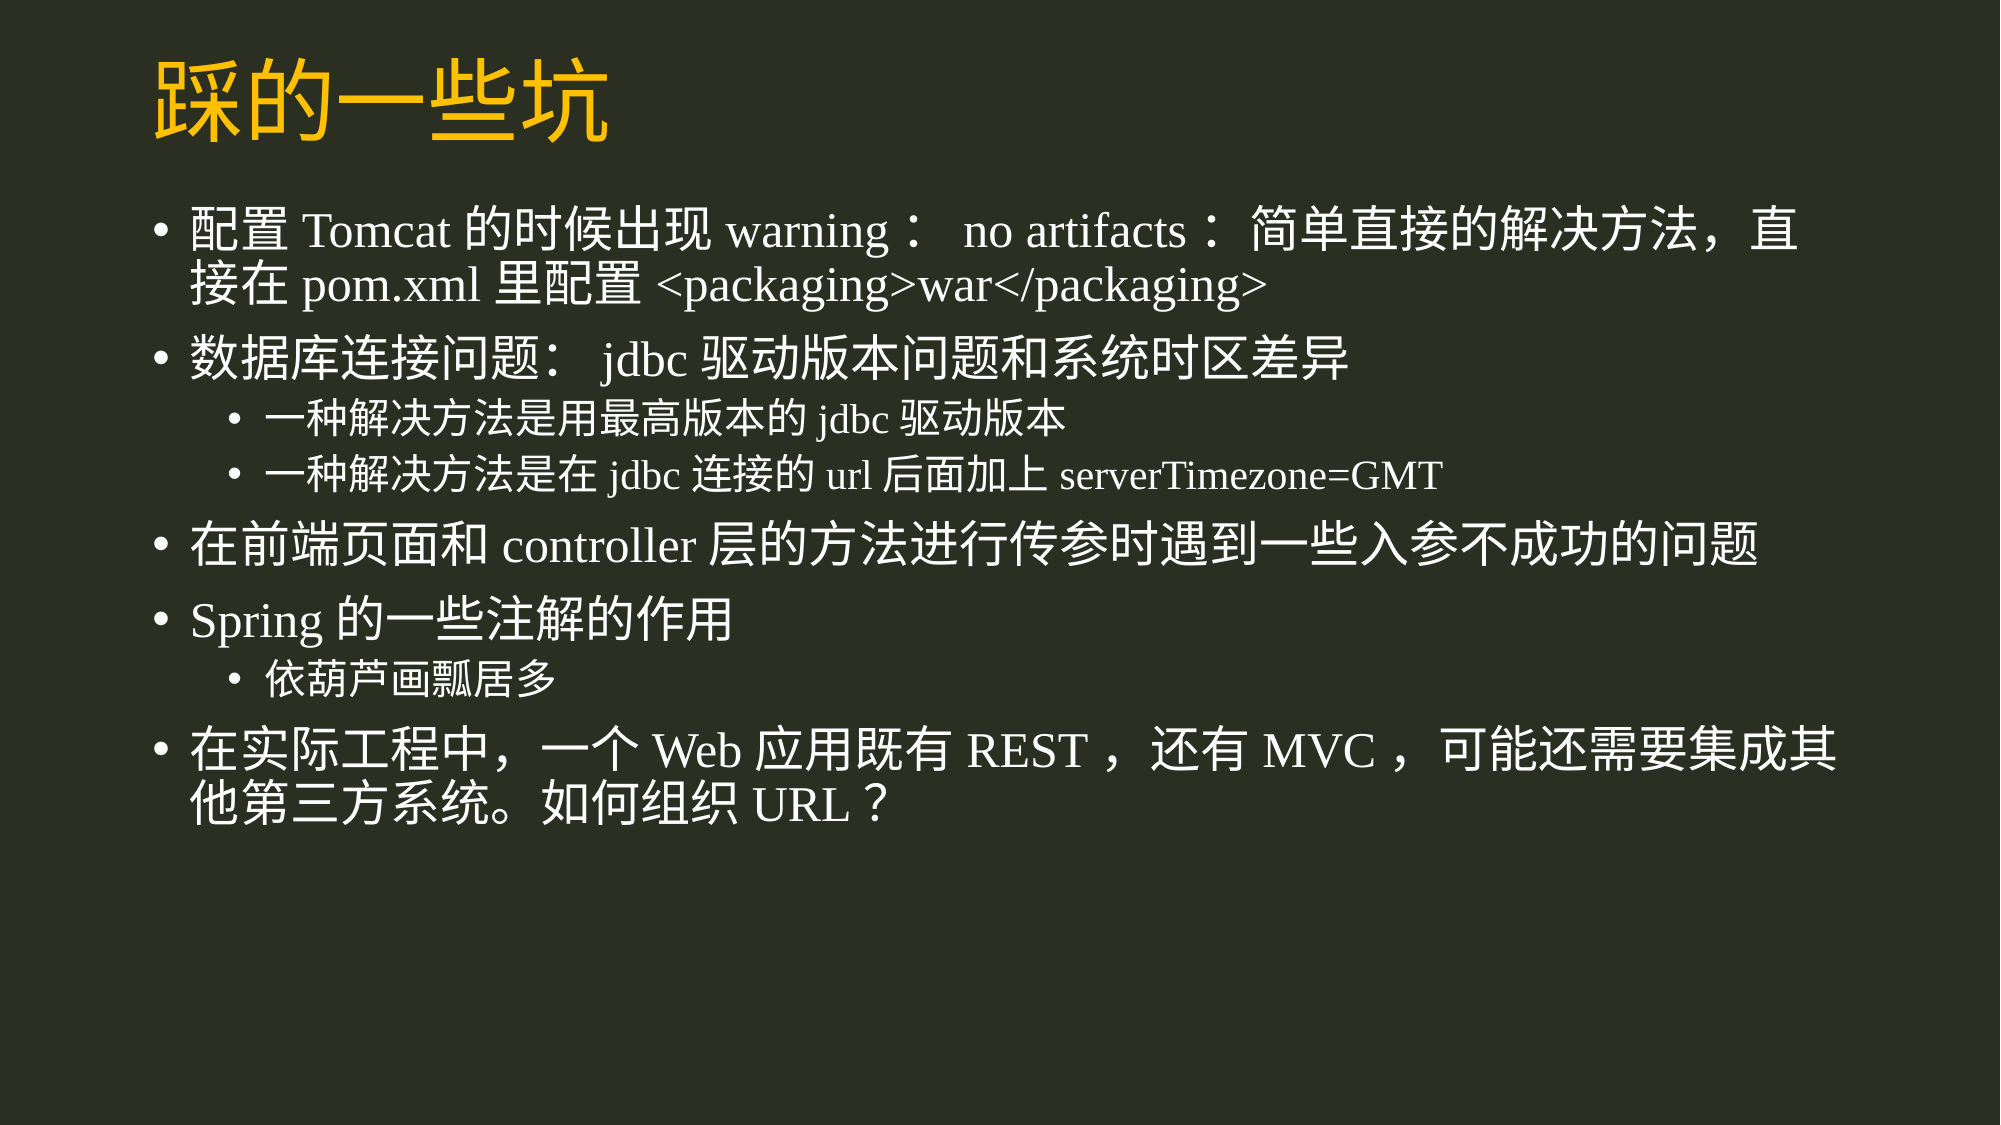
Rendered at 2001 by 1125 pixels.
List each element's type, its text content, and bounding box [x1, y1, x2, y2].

title 踩的一些坑 [137, 32, 1863, 180]
list 配置Tomcat的时候出现warning：no artifacts：简单直接的解决方法，直接在pom.xml里配置<packaging>war</packaging> 数据库连接问题：jdbc驱动版本问题和系统时区差异 一种解决方法是用最高版本的jdbc驱动版本 一种解决方法是在jdbc连接的url后面加上serverTimezone=GMT 在前端页面和controller层的方法进行传参时遇到一些入参不成功的问题 Spring的一些注解的作用 依葫芦画瓢居多 在实际工程中，一个Web应用既有REST，还有MVC，可能还需要集成其他第三方系统。如何组织URL？ [137, 197, 1863, 1014]
